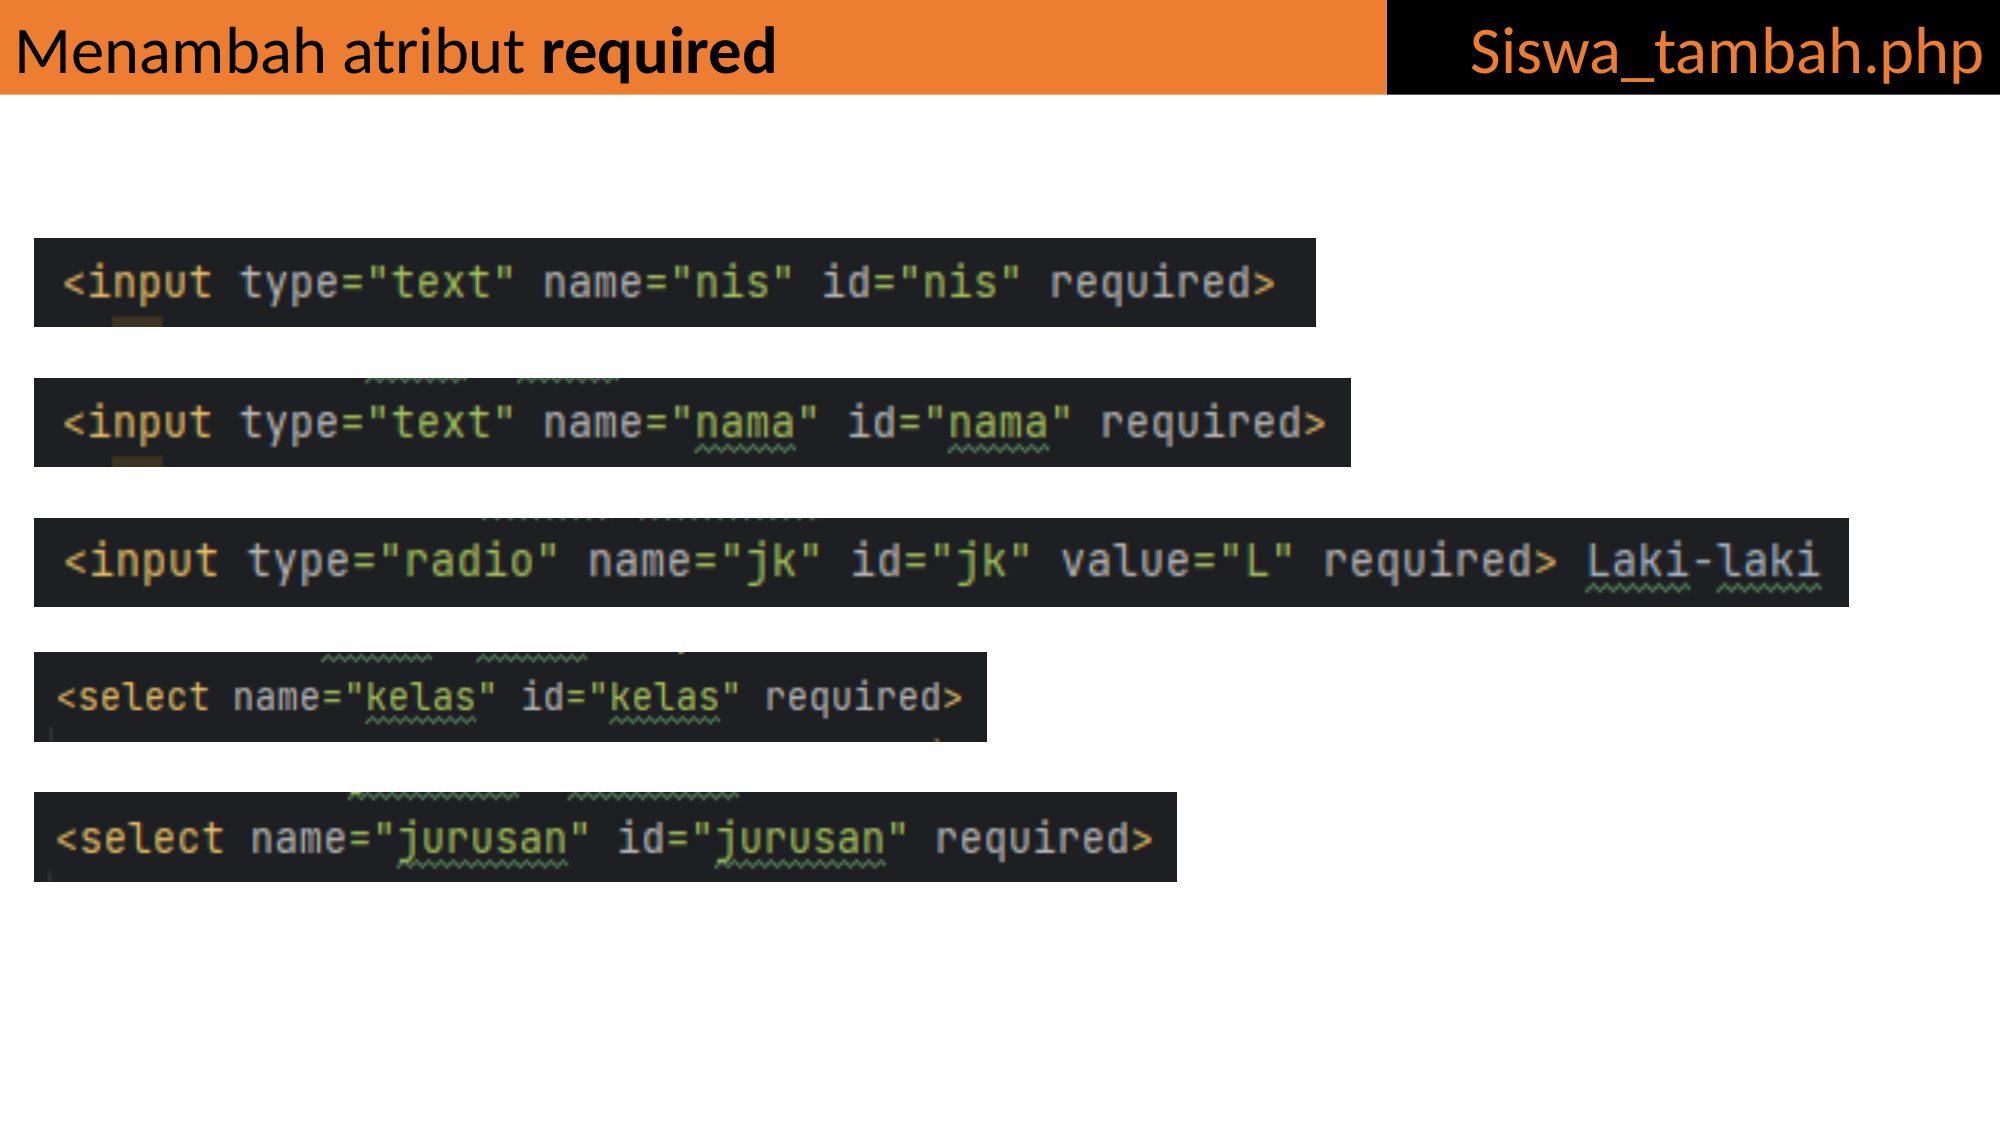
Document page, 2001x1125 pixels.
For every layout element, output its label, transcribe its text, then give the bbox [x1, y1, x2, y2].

text_box Menambah atribut required [0, 0, 1388, 96]
text_box Siswa_tambah.php [1388, 0, 2000, 96]
picture [34, 238, 1316, 327]
picture [34, 792, 1177, 882]
picture [34, 517, 1849, 607]
picture [34, 652, 987, 742]
picture [34, 378, 1351, 467]
